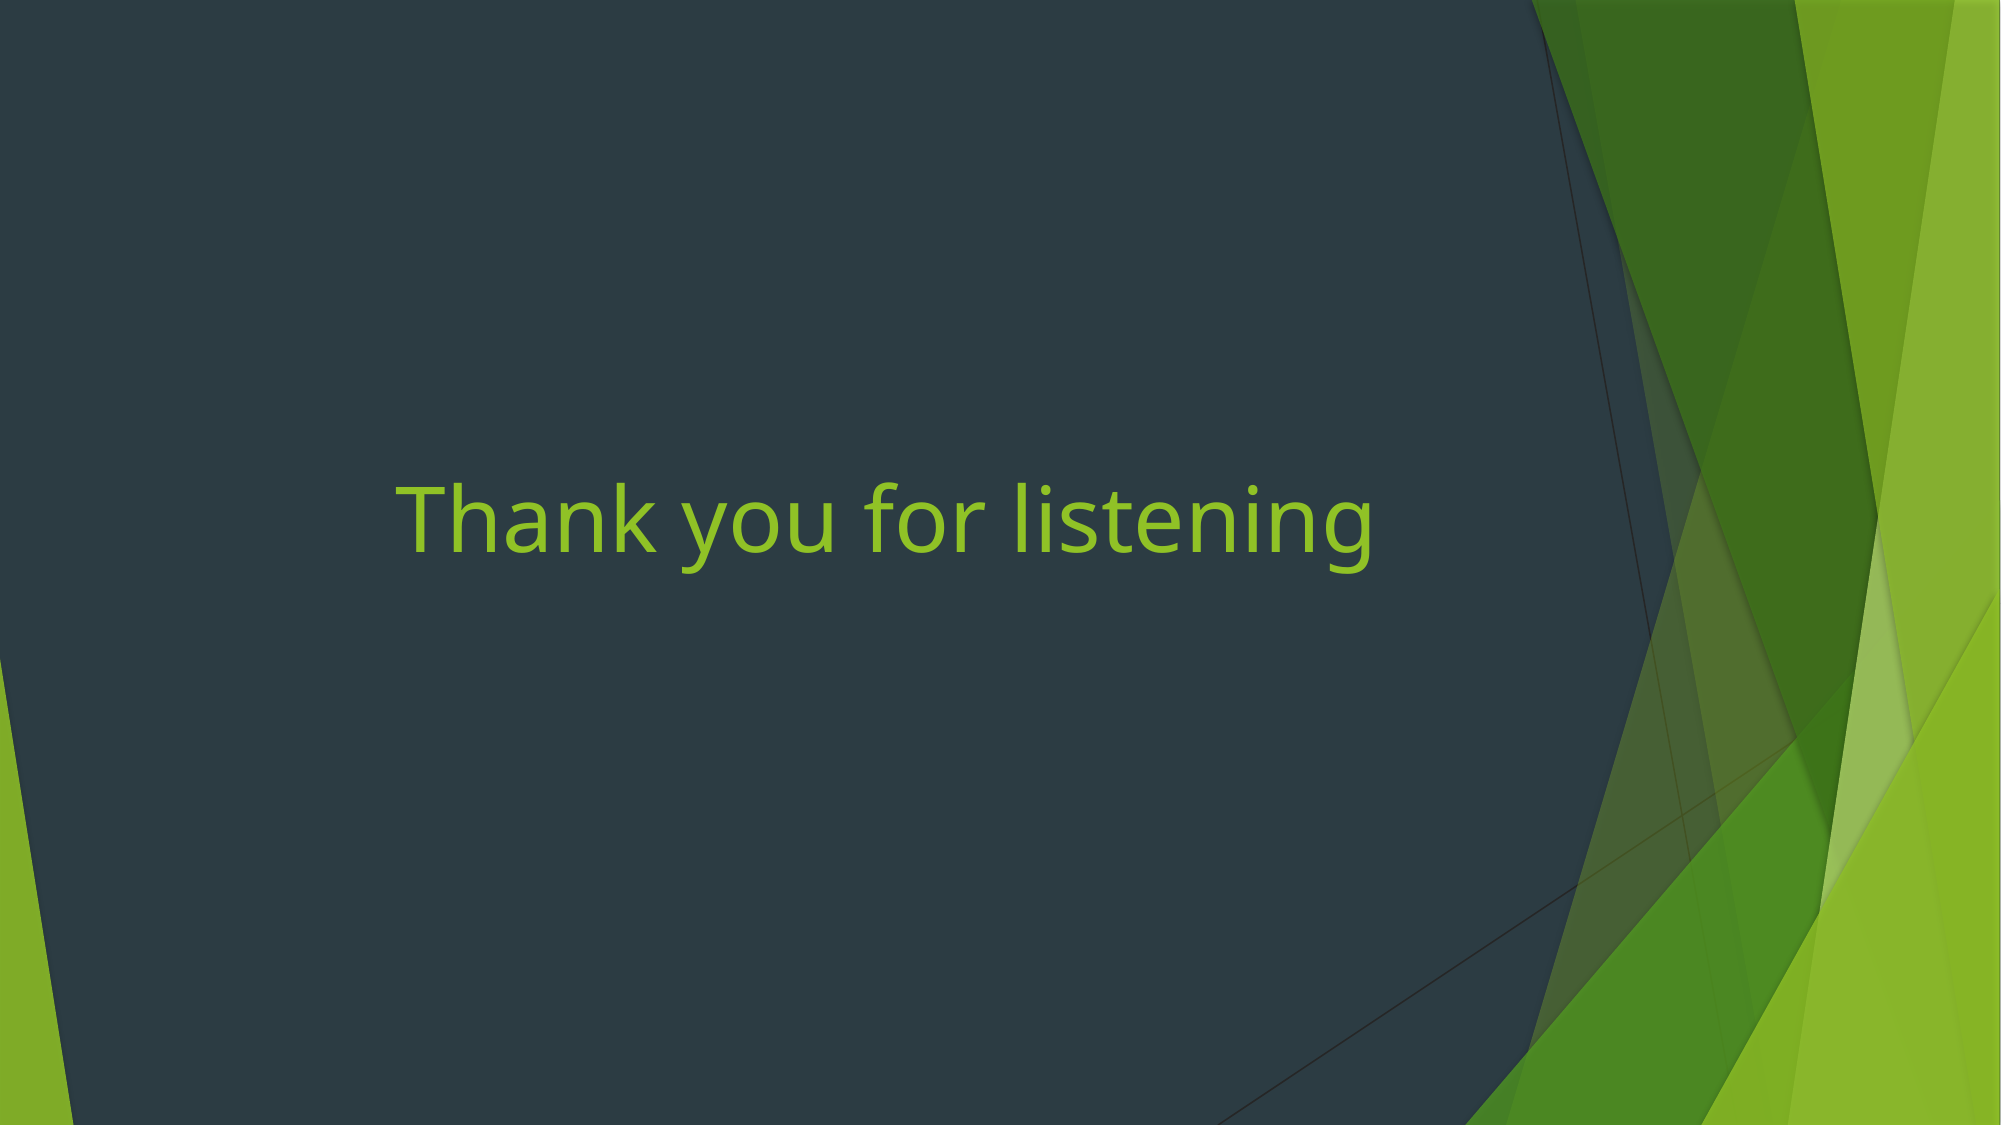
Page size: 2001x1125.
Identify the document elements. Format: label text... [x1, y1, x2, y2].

title Thank you for listening [380, 454, 1471, 671]
